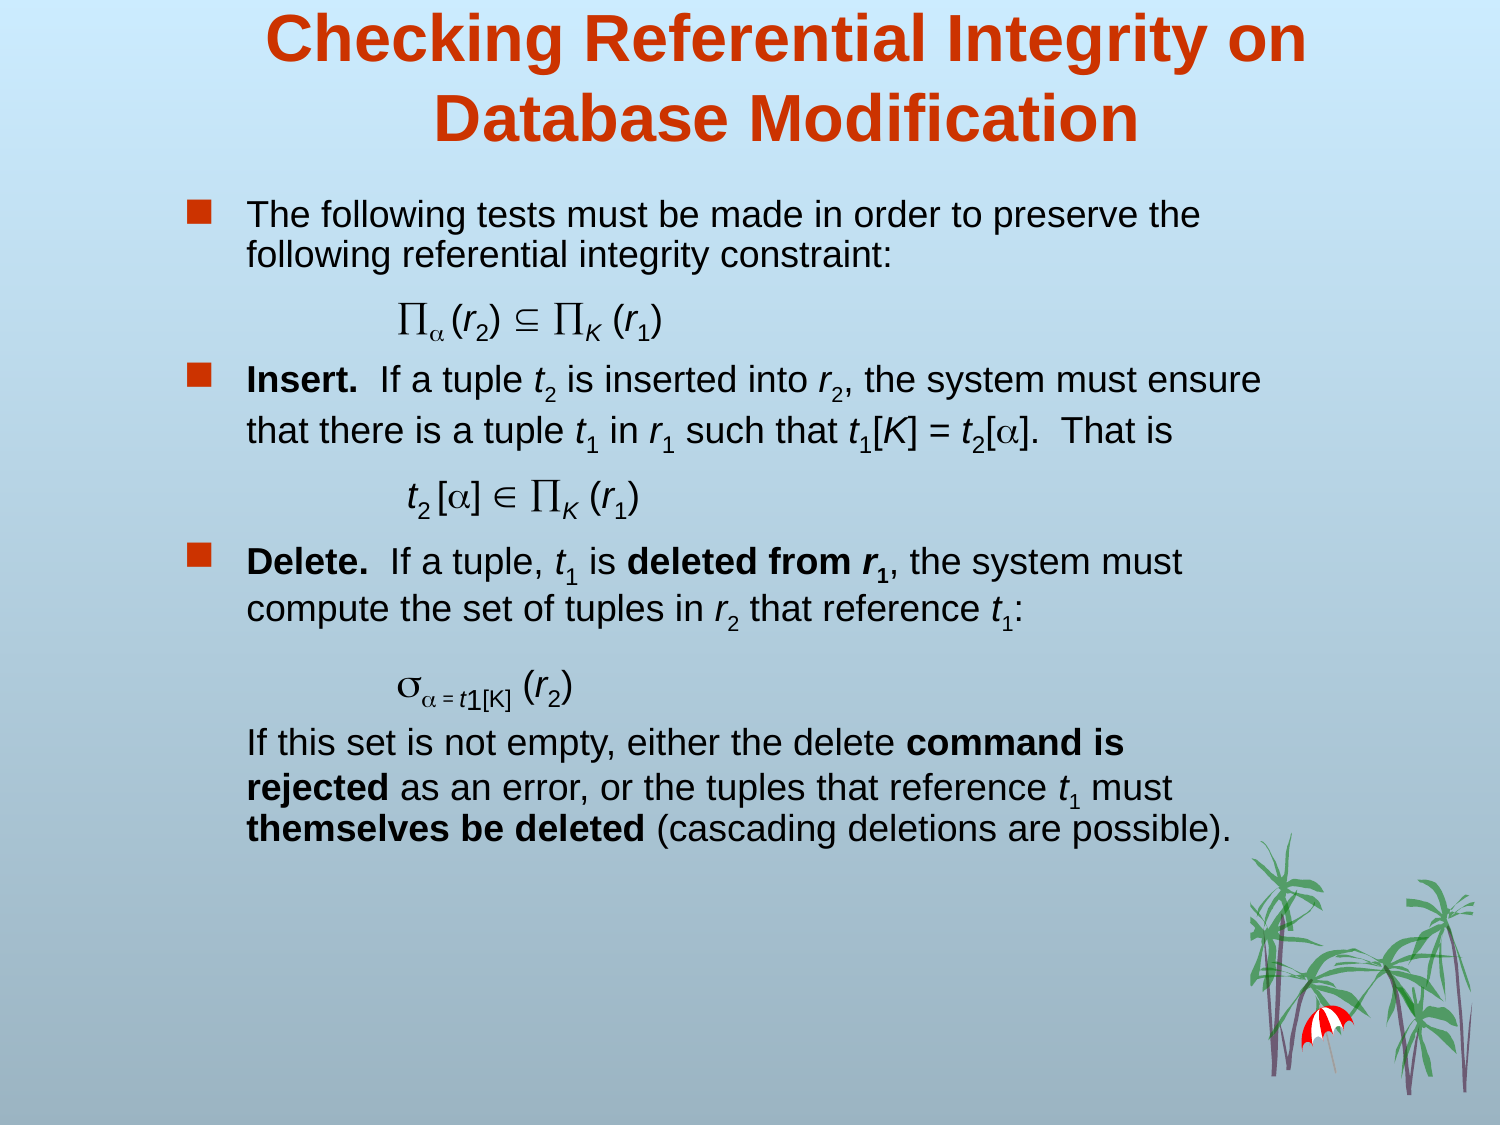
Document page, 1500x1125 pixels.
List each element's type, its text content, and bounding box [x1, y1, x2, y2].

title Checking Referential Integrity on Database Modification [124, 62, 1451, 163]
list The following tests must be made in order to preserve the following referential integrity constraint:  (r2)  K (r1) Insert. If a tuple t2 is inserted into r2, the system must ensure that there is a tuple t1 in r1 such that t1[K] = t2[]. That is t2 []  K (r1) Delete. If a tuple, t1 is deleted from r1, the system must compute the set of tuples in r2 that reference t1:  = t1[K] (r2) If this set is not empty, either the delete command is rejected as an error, or the tuples that reference t1 must themselves be deleted (cascading deletions are possible). [174, 187, 1279, 863]
